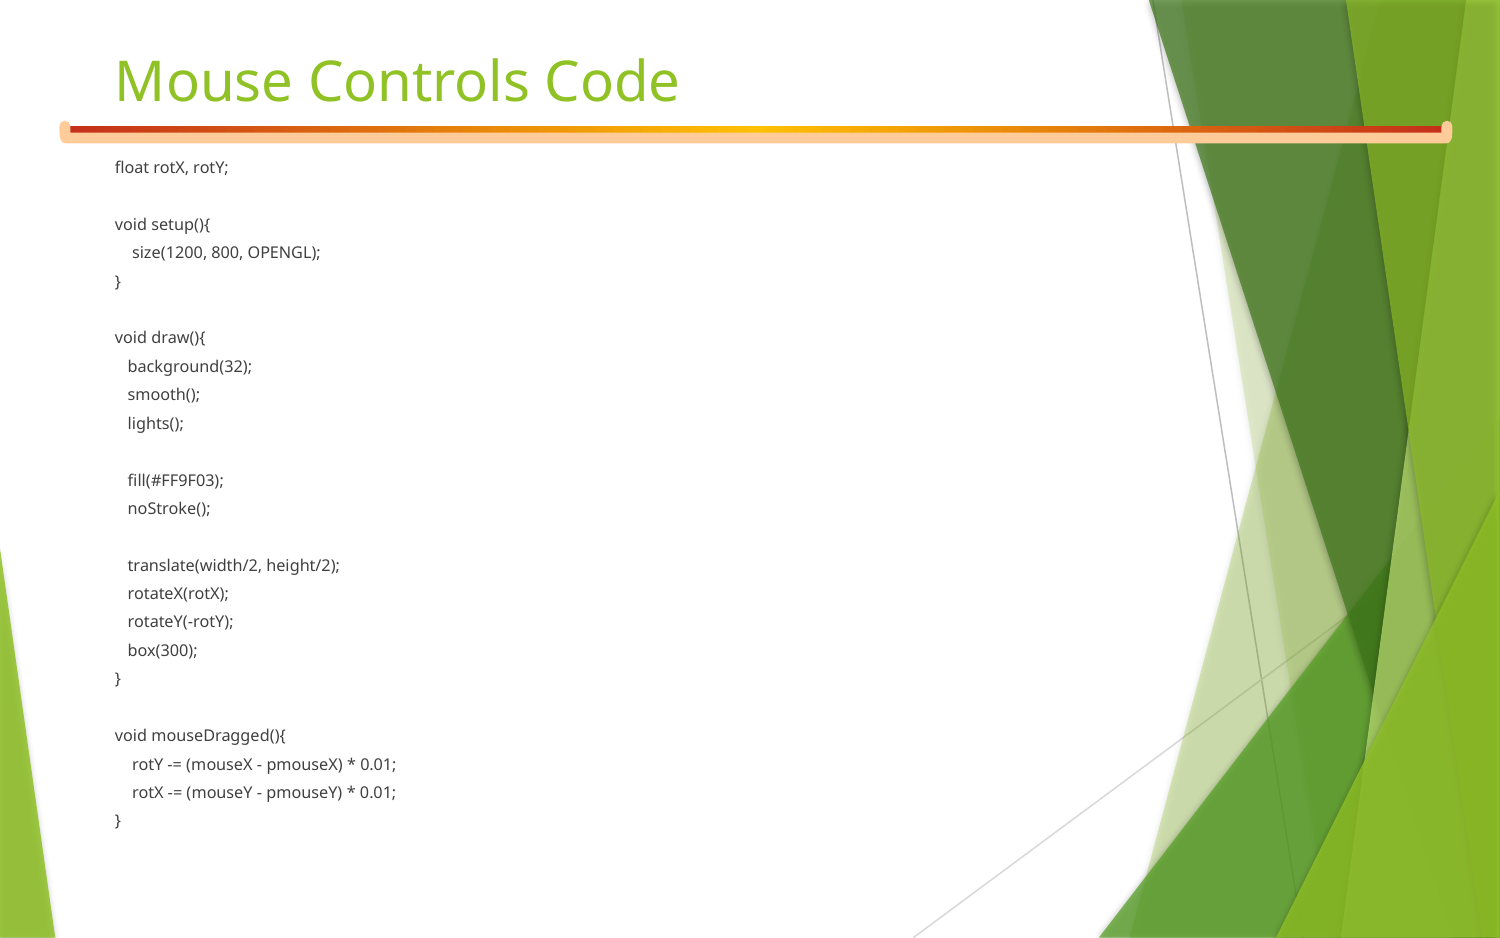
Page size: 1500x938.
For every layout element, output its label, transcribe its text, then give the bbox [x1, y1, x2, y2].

title Mouse Controls Code [99, 37, 1400, 127]
list float rotX, rotY; void setup(){ size(1200, 800, OPENGL); } void draw(){ background(32); smooth(); lights(); fill(#FF9F03); noStroke(); translate(width/2, height/2); rotateX(rotX); rotateY(-rotY); box(300); } void mouseDragged(){ rotY -= (mouseX - pmouseX) * 0.01; rotX -= (mouseY - pmouseY) * 0.01; } [99, 149, 1400, 847]
